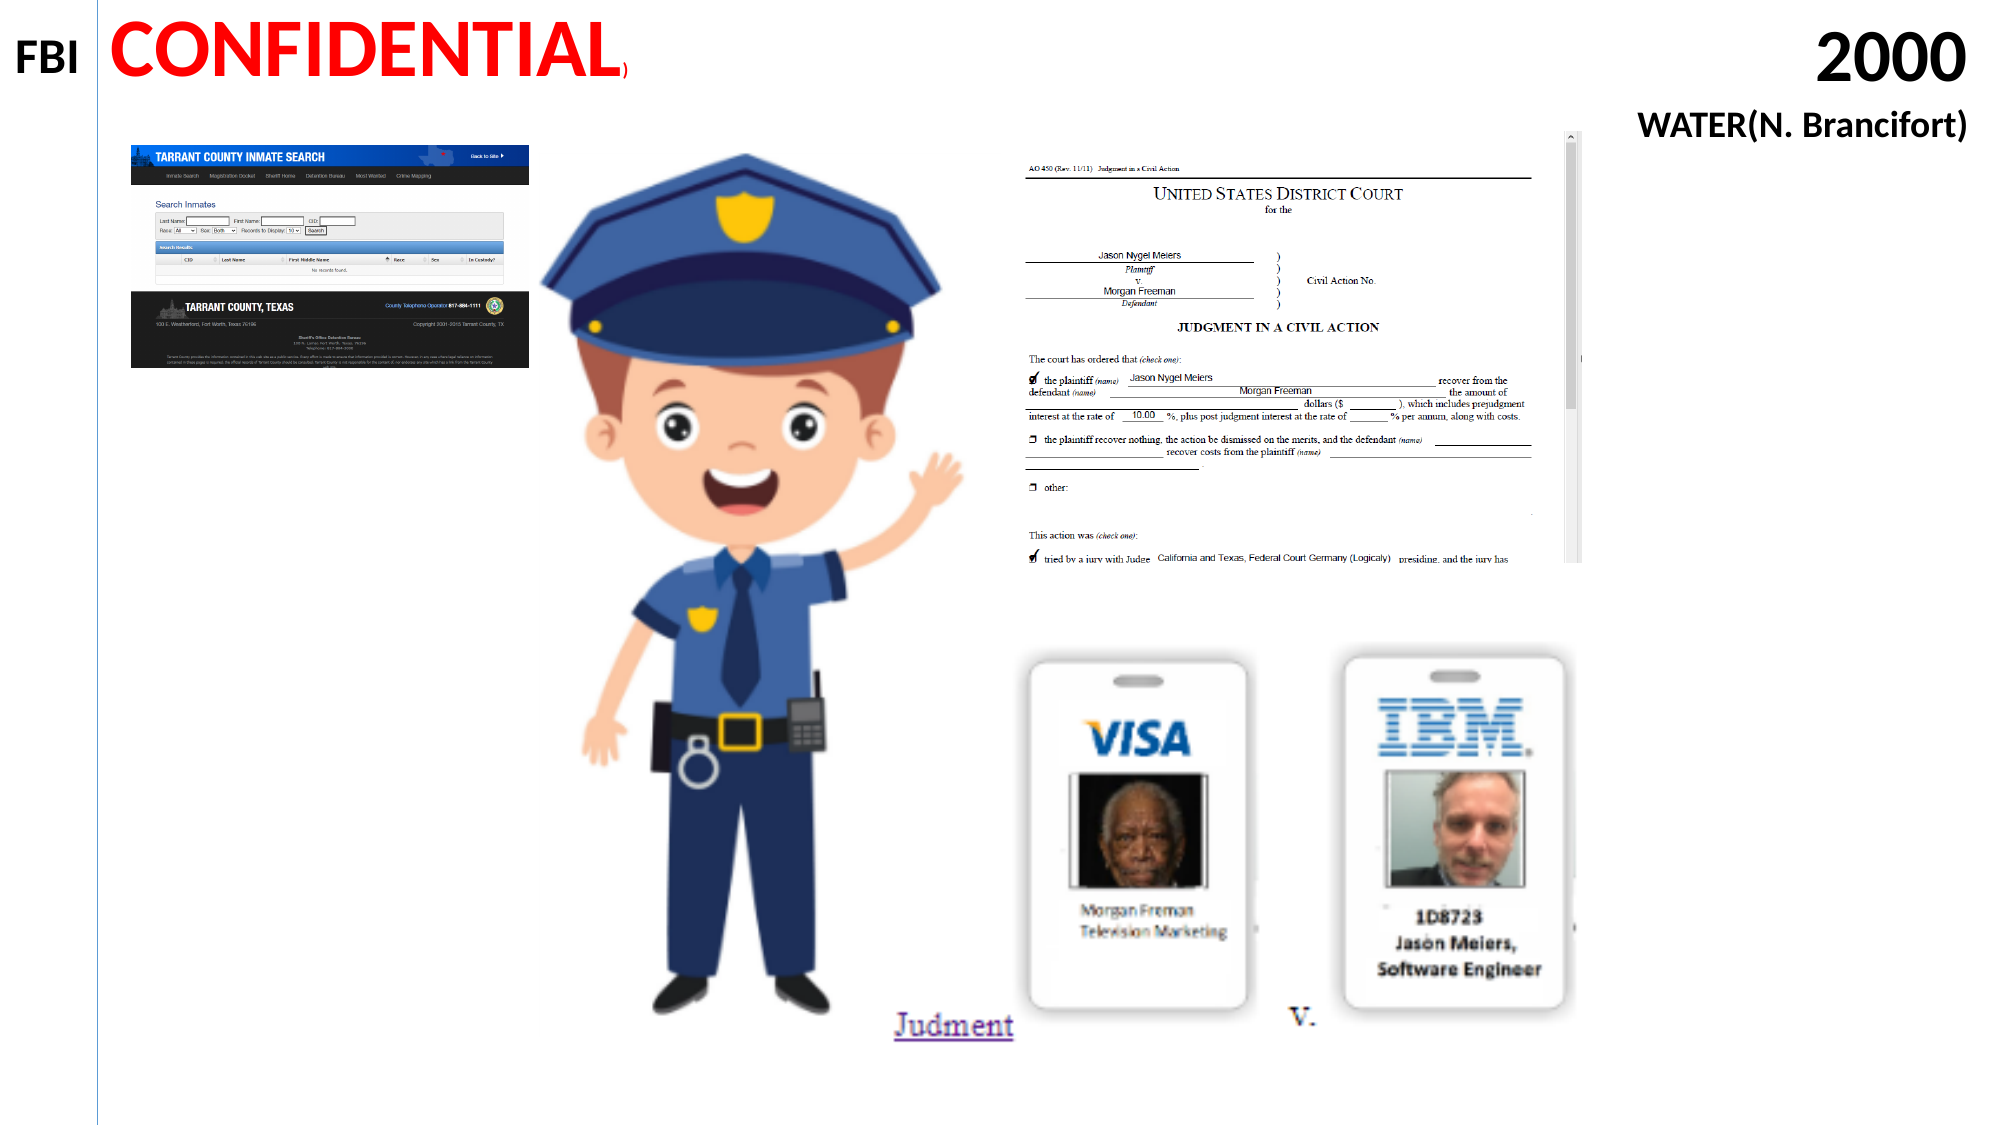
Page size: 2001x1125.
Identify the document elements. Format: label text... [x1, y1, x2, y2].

text_box 2000 [1801, 0, 1983, 105]
picture [538, 131, 1582, 1058]
picture [131, 145, 529, 368]
text_box CONFIDENTIAL) [98, 0, 644, 101]
text_box WATER(N. Brancifort) [1622, 92, 2000, 153]
text_box FBI [0, 16, 95, 92]
